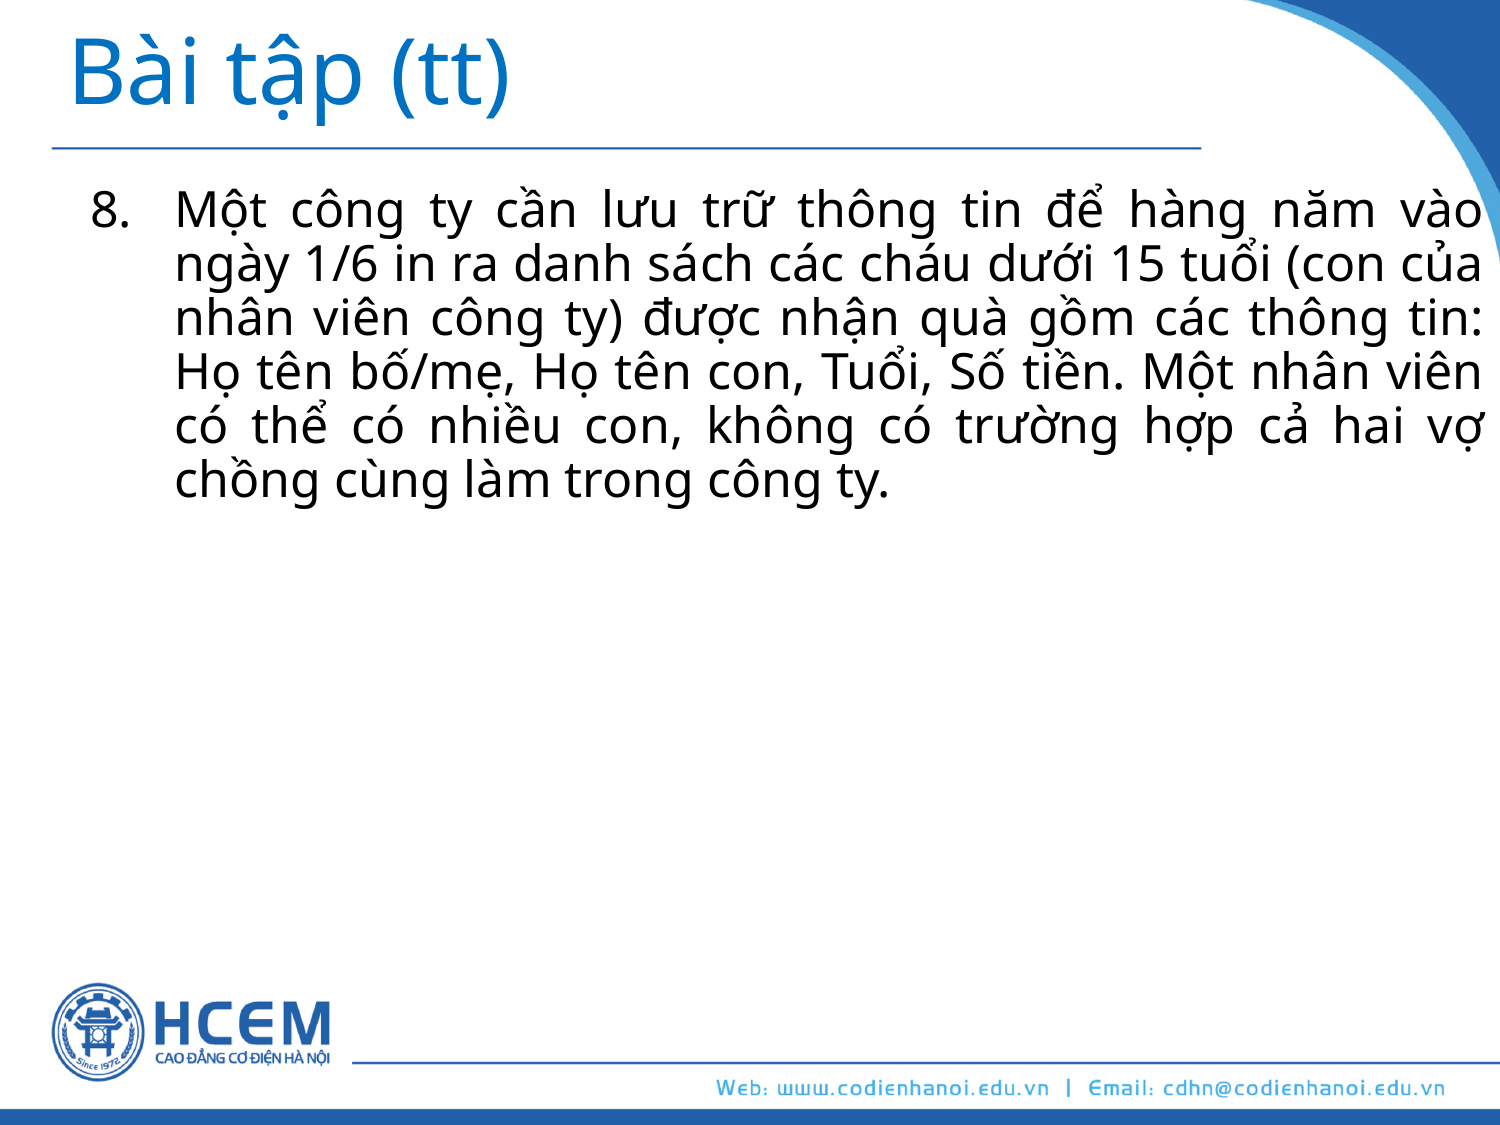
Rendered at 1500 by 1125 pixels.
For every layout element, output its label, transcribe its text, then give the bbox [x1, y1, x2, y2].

list Một công ty cần lưu trữ thông tin để hàng năm vào ngày 1/6 in ra danh sách các cháu dưới 15 tuổi (con của nhân viên công ty) được nhận quà gồm các thông tin: Họ tên bố/mẹ, Họ tên con, Tuổi, Số tiền. Một nhân viên có thể có nhiều con, không có trường hợp cả hai vợ chồng cùng làm trong công ty. [75, 176, 1500, 1038]
picture [0, 0, 1500, 1125]
title Bài tập (tt) [52, 0, 1325, 149]
